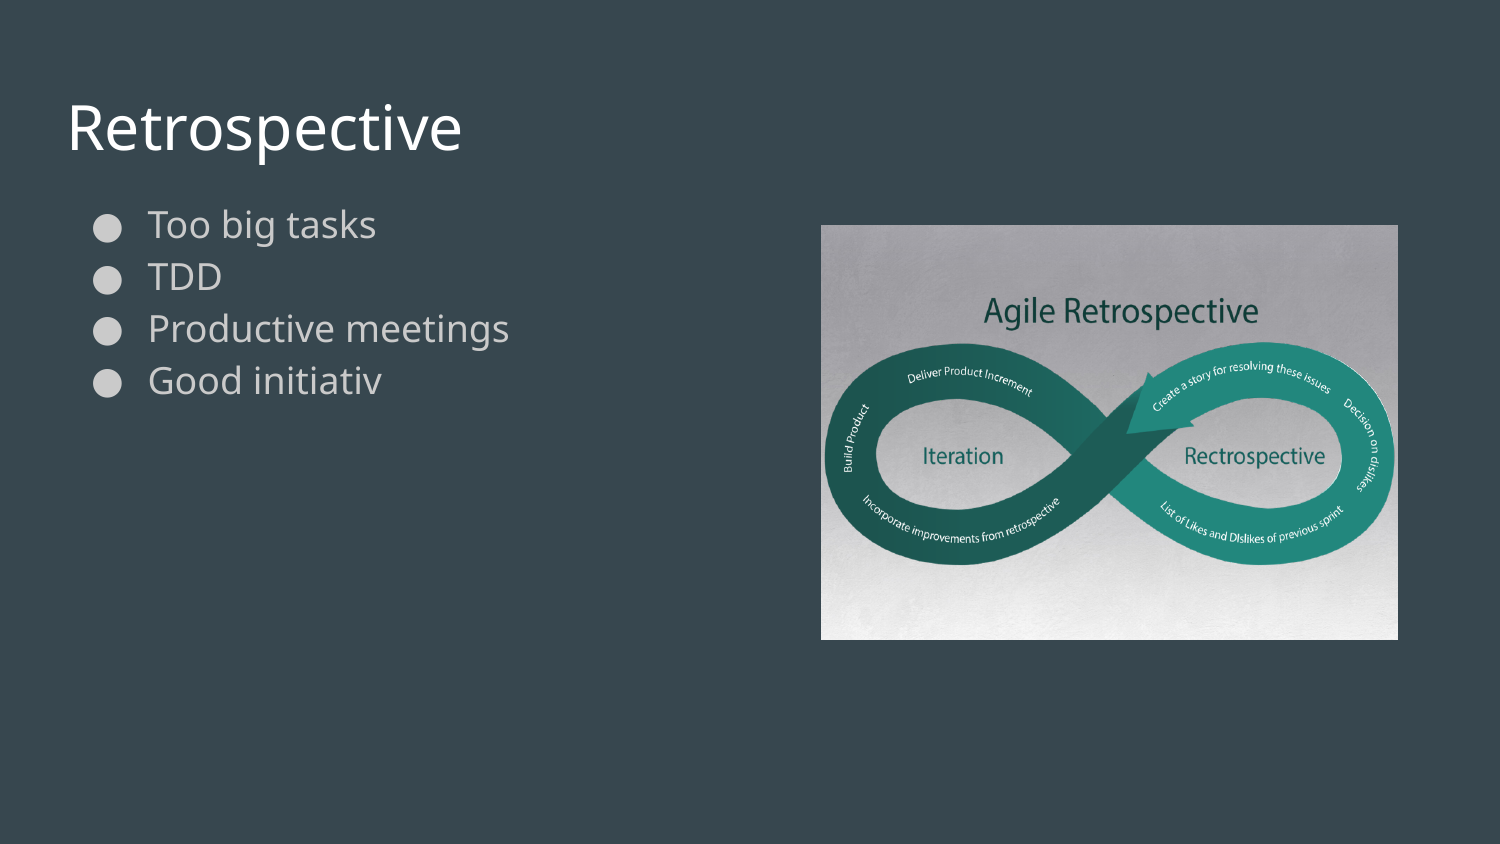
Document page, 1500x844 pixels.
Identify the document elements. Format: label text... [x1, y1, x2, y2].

title Retrospective [51, 72, 1449, 167]
list Too big tasks TDD Productive meetings Good initiativ [57, 179, 822, 741]
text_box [820, 225, 1399, 641]
